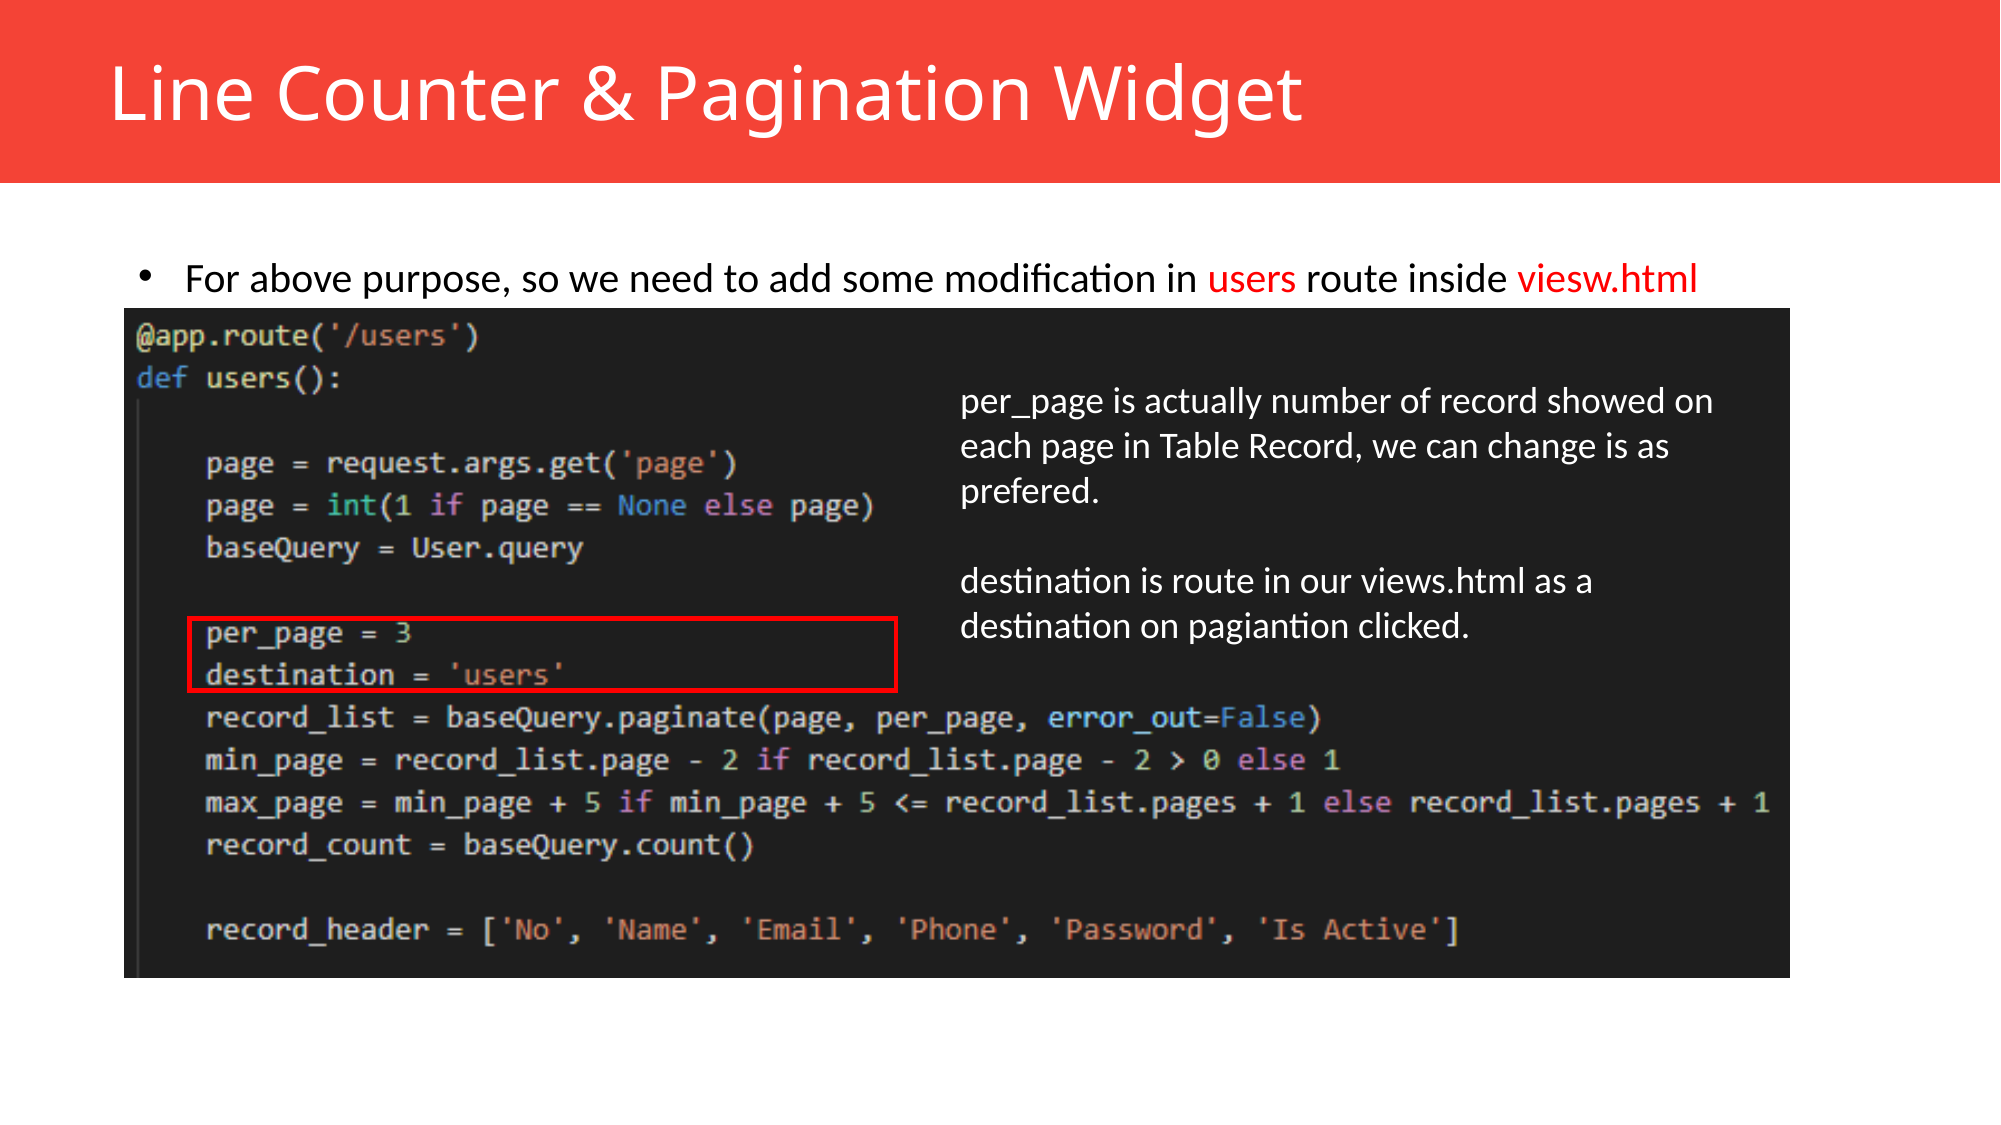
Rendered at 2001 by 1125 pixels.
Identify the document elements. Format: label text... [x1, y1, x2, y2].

text_box For above purpose, so we need to add some modification in users route inside viesw.html [123, 243, 1714, 308]
text_box Line Counter & Pagination Widget [94, 37, 1320, 143]
picture [124, 308, 1790, 978]
text_box [0, 0, 2000, 184]
